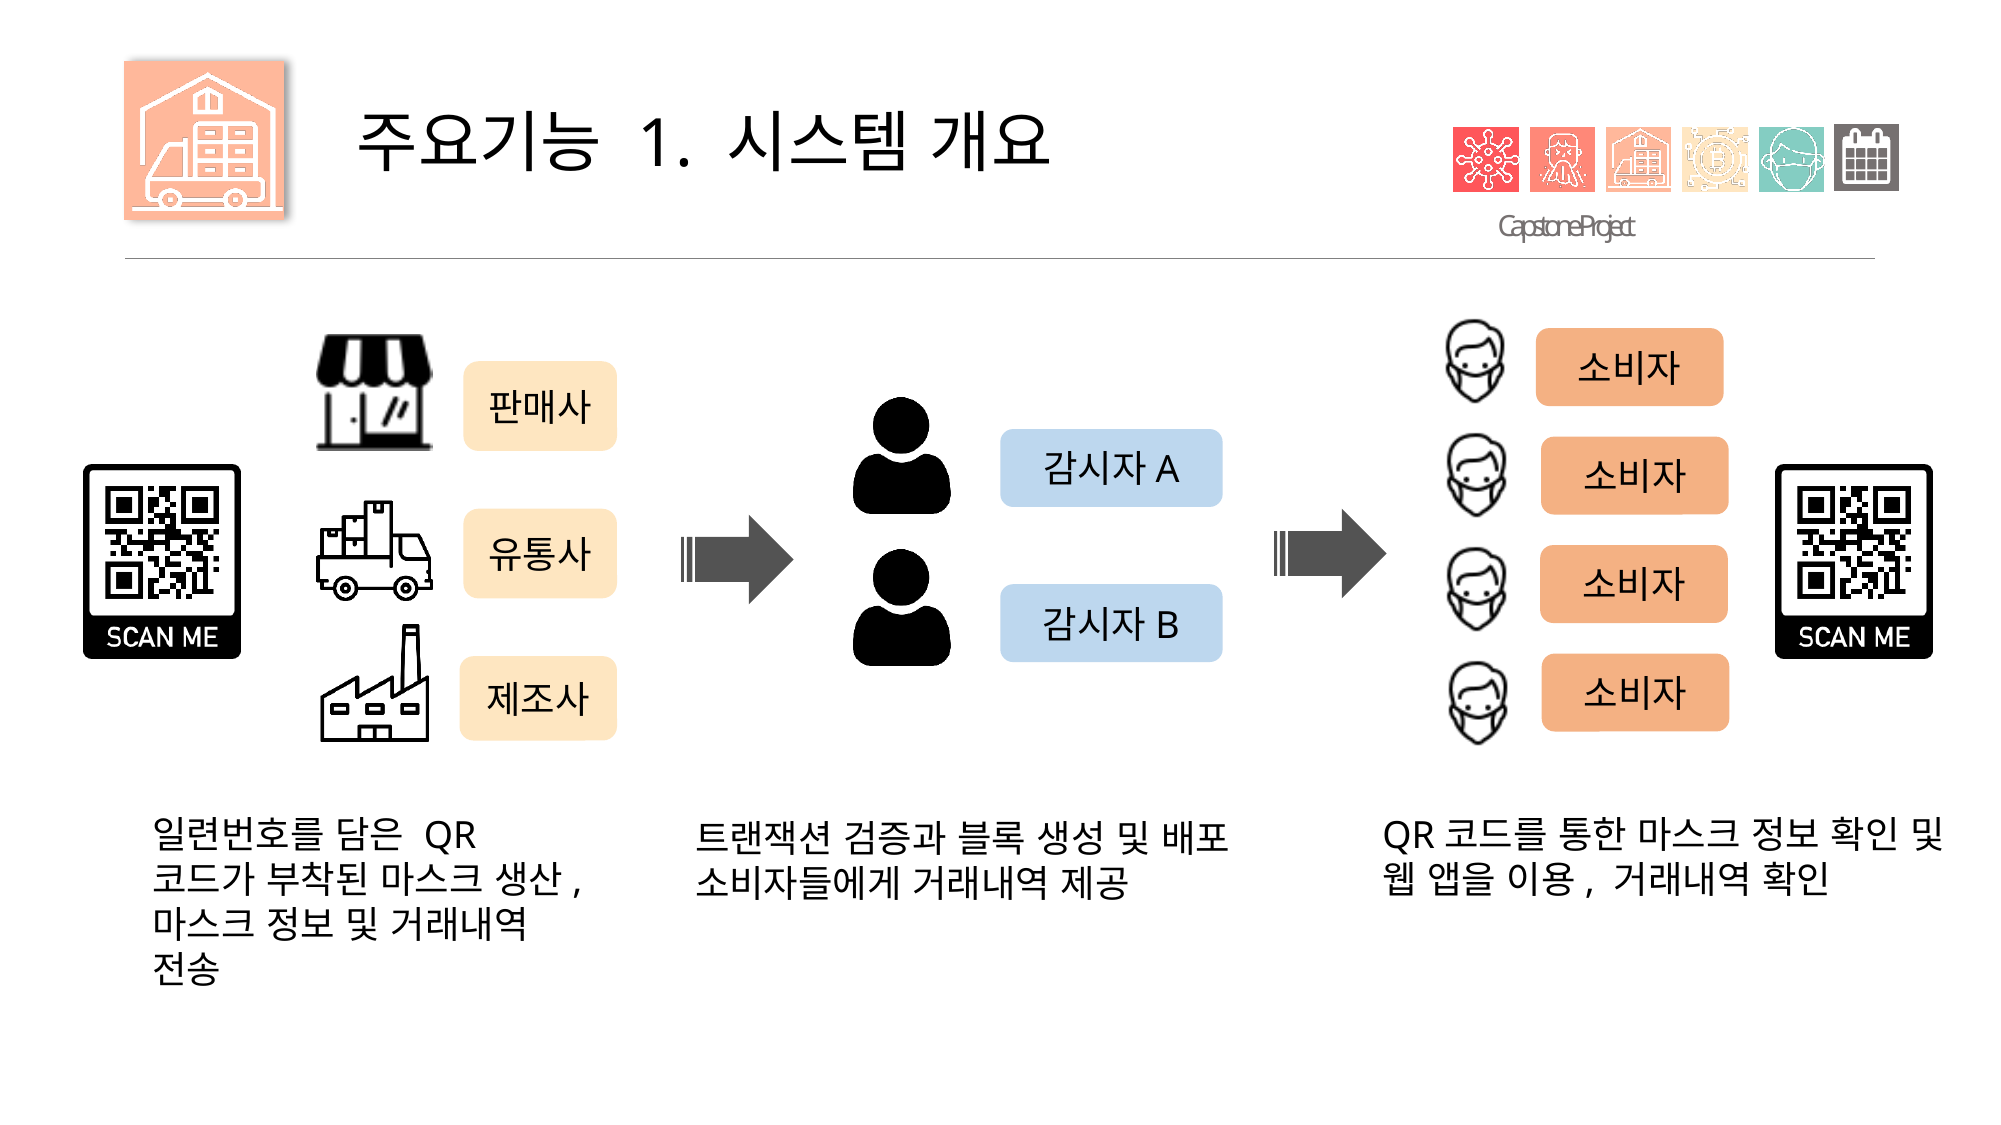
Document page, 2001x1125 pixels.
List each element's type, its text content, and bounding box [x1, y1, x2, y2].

text_box 감시자B [999, 583, 1224, 664]
text_box 제조사 [458, 655, 619, 742]
text_box [124, 61, 284, 220]
picture [315, 492, 433, 609]
text_box [694, 512, 796, 607]
text_box 소비자 [1540, 652, 1731, 733]
picture [1431, 544, 1523, 635]
text_box [686, 536, 693, 583]
text_box QR코드를 통한 마스크 정보 확인 및 웹 앱을 이용, 거래내역 확인 [1367, 803, 1986, 909]
text_box [1287, 506, 1389, 601]
text_box 유통사 [462, 507, 619, 600]
text_box [1273, 530, 1278, 577]
picture [315, 624, 433, 742]
text_box 소비자 [1534, 327, 1725, 408]
text_box 판매사 [462, 360, 619, 452]
picture [132, 72, 283, 211]
text_box 트랜잭션 검증과 블록 생성 및 배포 소비자들에게 거래내역 제공 [680, 807, 1280, 912]
text_box [680, 536, 685, 583]
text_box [1454, 125, 1898, 251]
text_box 주요기능 1. 시스템 개요 [341, 91, 1223, 187]
text_box [1279, 530, 1286, 577]
picture [843, 549, 960, 666]
picture [1774, 461, 1934, 663]
text_box 일련번호를 담은 QR코드가 부착된 마스크 생산, 마스크 정보 및 거래내역 전송 [137, 803, 592, 999]
picture [1429, 316, 1521, 407]
picture [1433, 658, 1524, 749]
text_box 감시자A [999, 428, 1224, 509]
picture [843, 397, 960, 514]
text_box 소비자 [1540, 435, 1730, 516]
picture [315, 334, 433, 451]
picture [82, 461, 242, 663]
picture [1431, 430, 1523, 521]
text_box 소비자 [1539, 544, 1729, 625]
